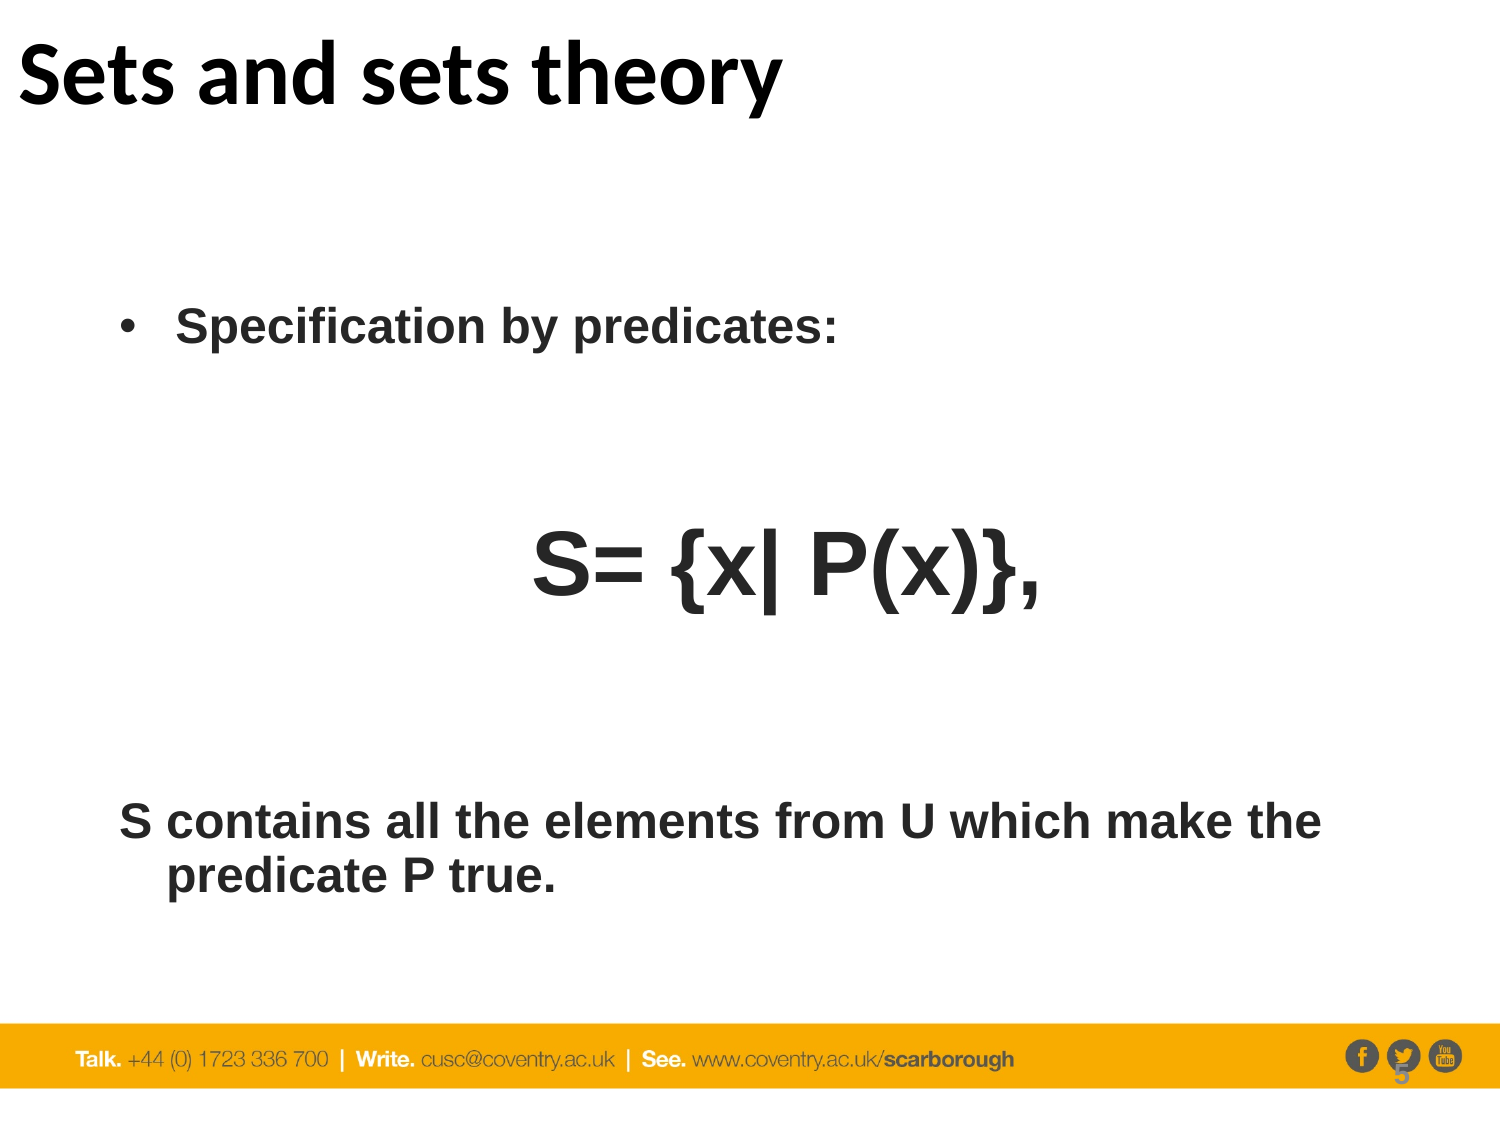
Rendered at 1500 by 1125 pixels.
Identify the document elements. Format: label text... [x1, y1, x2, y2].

title Sets and sets theory [3, 1, 1279, 136]
picture [0, 0, 1500, 1125]
text_box Specification by predicates: S= {x| P(x)}, S contains all the elements from U which make the predicate P true. [29, 243, 1471, 965]
slide_number 5 [1074, 1042, 1425, 1103]
